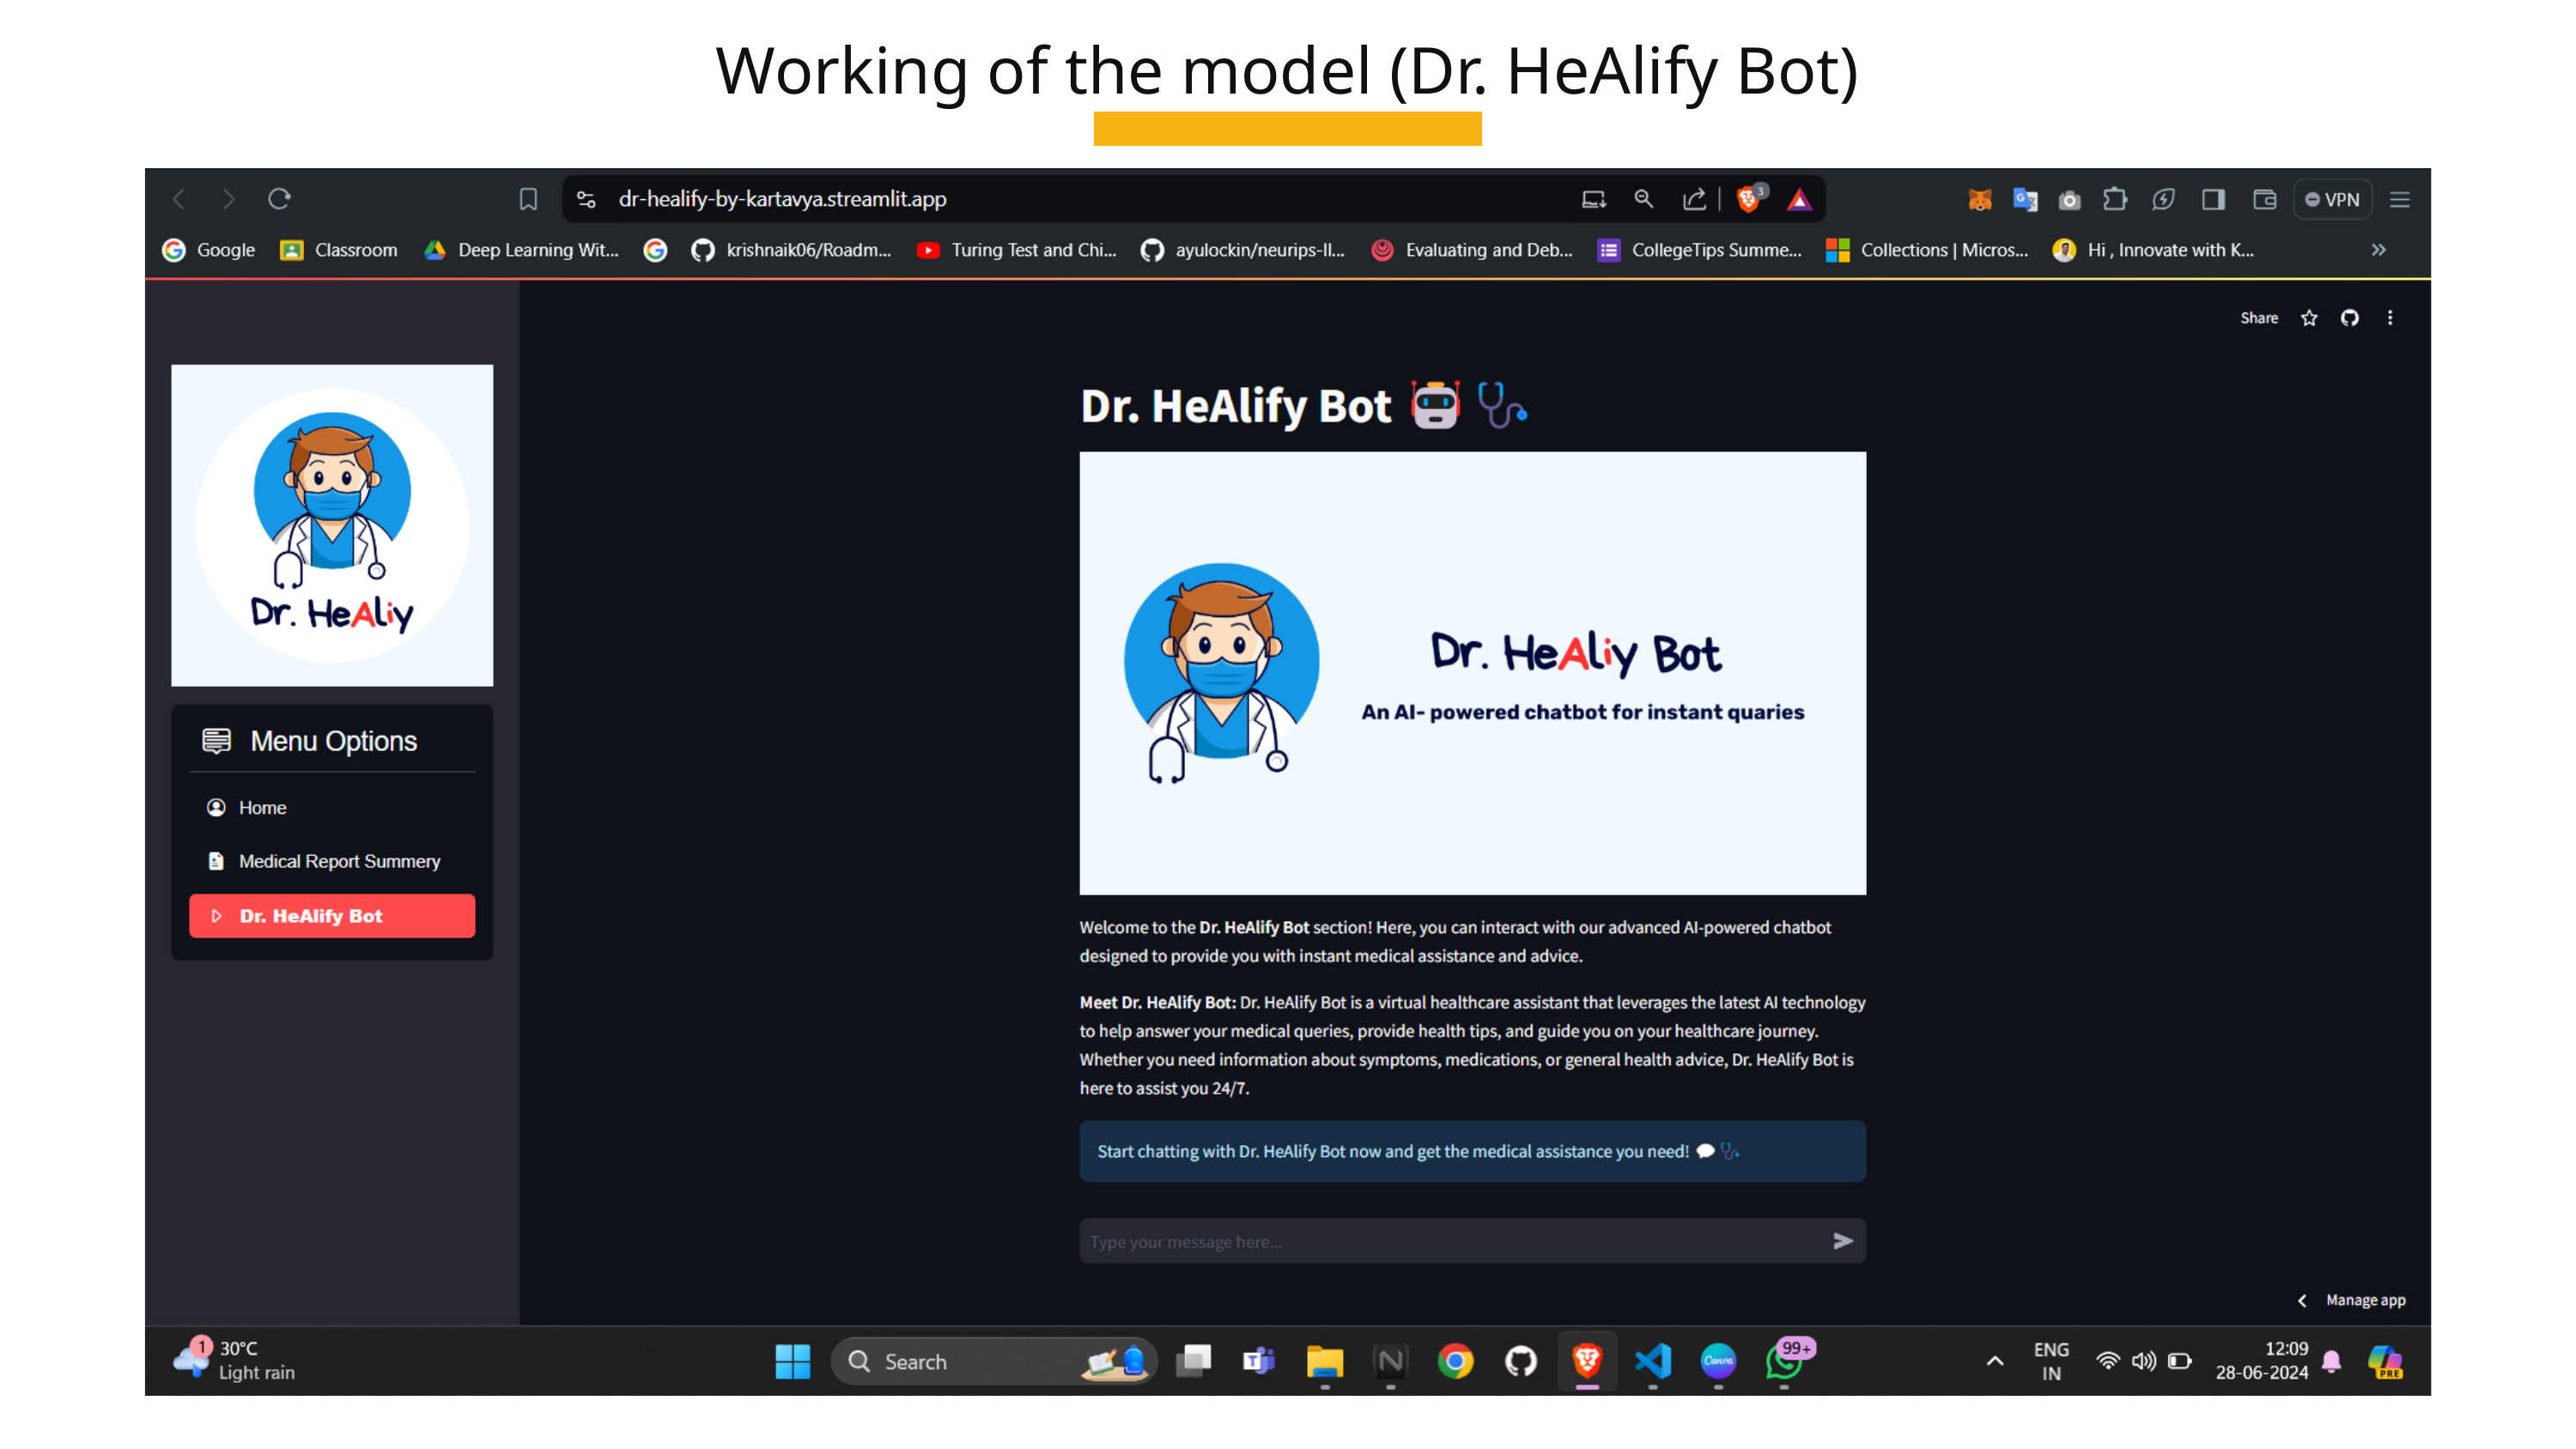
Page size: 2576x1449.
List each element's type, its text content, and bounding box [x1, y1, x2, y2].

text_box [1093, 111, 1483, 147]
text_box [144, 168, 2432, 1396]
text_box Working of the model (Dr. HeAlify Bot) [481, 16, 2095, 107]
